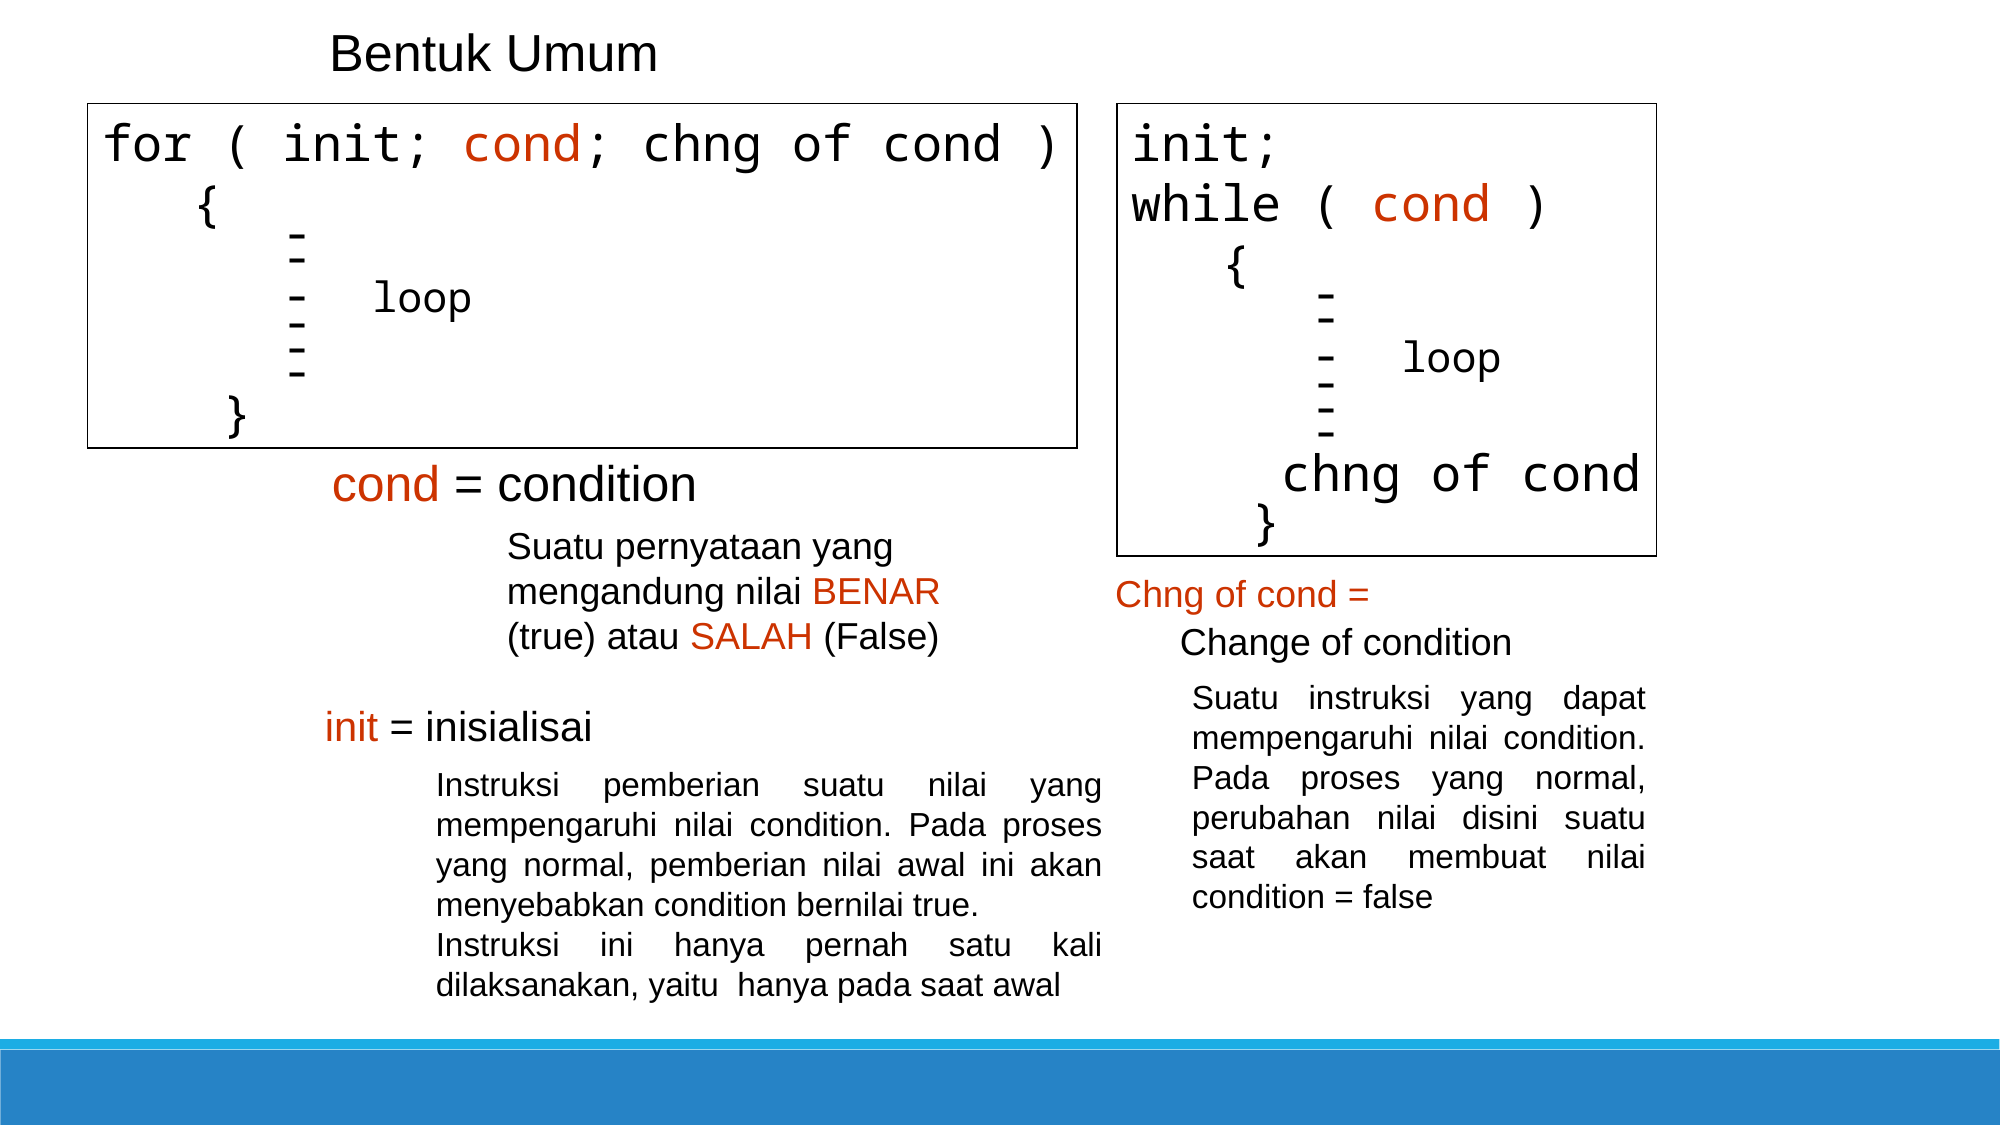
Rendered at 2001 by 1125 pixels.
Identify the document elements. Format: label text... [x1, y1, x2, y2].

text_box cond = condition [317, 444, 713, 519]
text_box init = inisialisai [310, 692, 642, 758]
text_box Suatu pernyataan yang mengandung nilai BENAR (true) atau SALAH (False) [492, 514, 1051, 665]
text_box Change of condition [1165, 610, 1567, 671]
text_box init; while ( cond ) { - - - loop - - - chng of cond } [1116, 103, 1657, 557]
text_box Suatu instruksi yang dapat mempengaruhi nilai condition. Pada proses yang normal, perubahan nilai disini suatu saat akan membuat nilai condition = false [1177, 668, 1662, 923]
text_box Bentuk Umum [314, 11, 674, 89]
text_box Chng of cond = [1100, 562, 1396, 623]
text_box Instruksi pemberian suatu nilai yang mempengaruhi nilai condition. Pada proses yang normal, pemberian nilai awal ini akan menyebabkan condition bernilai true. Instruksi ini hanya pernah satu kali dilaksanakan, yaitu hanya pada saat awal [421, 755, 1119, 1010]
text_box for ( init; cond; chng of cond ) { - - - loop - - - } [87, 103, 1078, 449]
